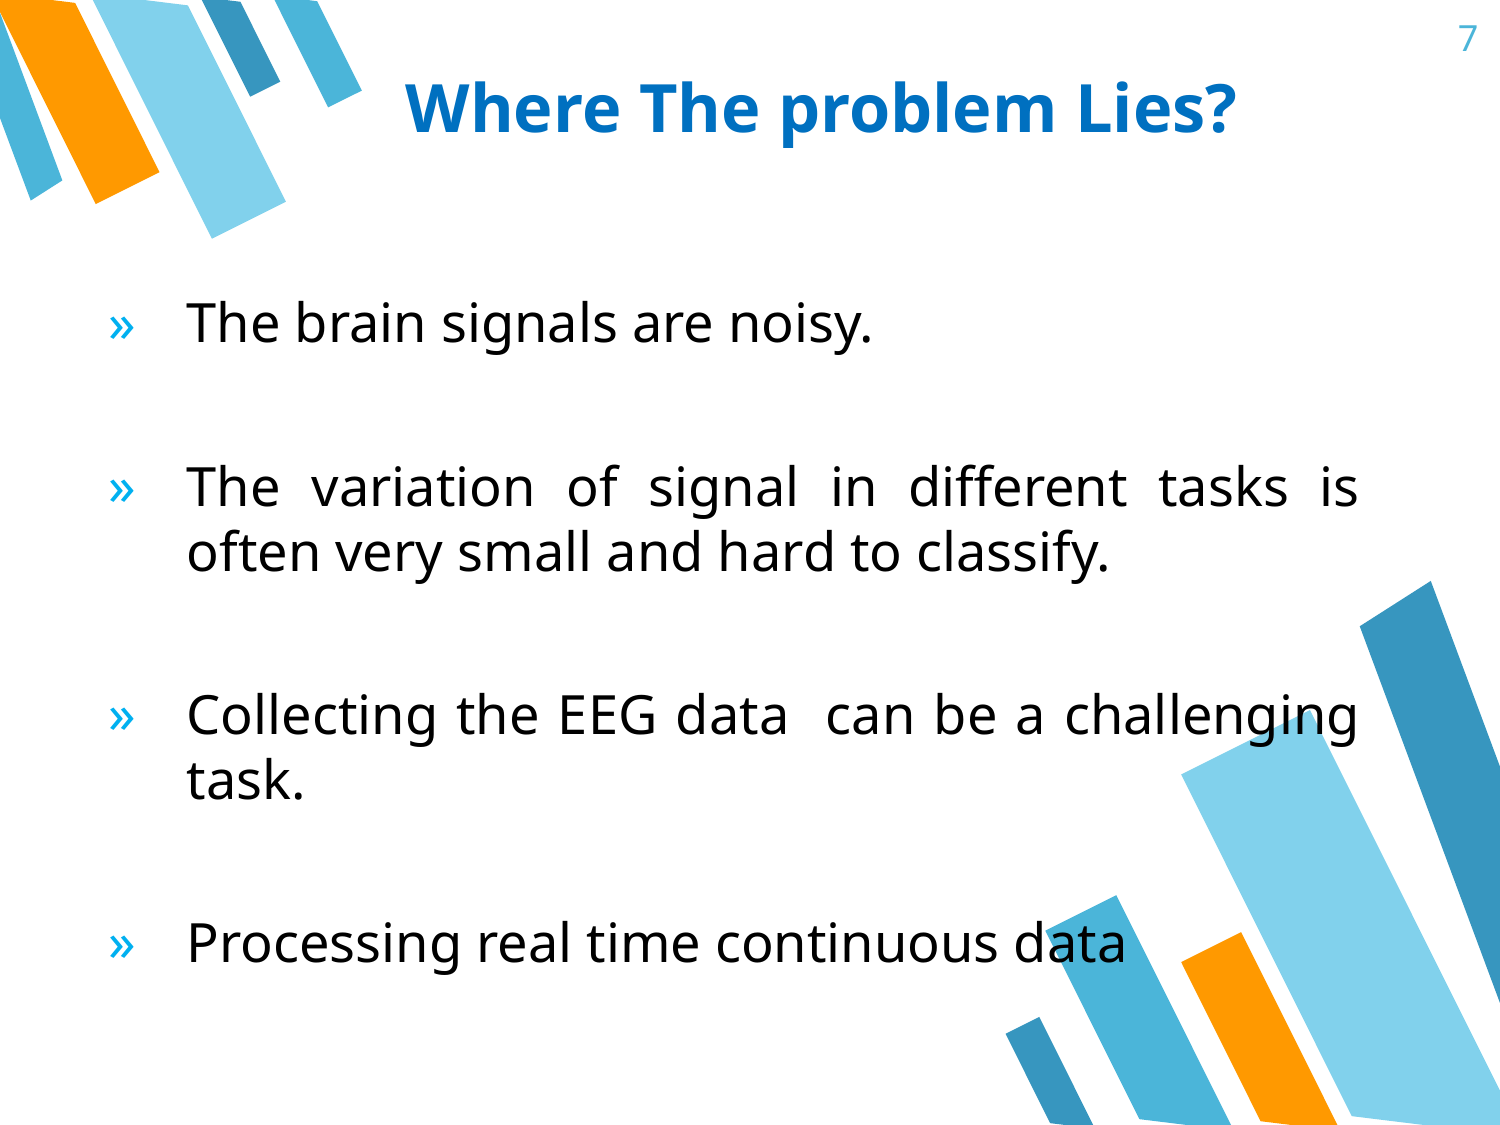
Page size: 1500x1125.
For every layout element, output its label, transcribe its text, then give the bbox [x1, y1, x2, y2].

title Where The problem Lies? [390, 11, 1336, 161]
list The brain signals are noisy. The variation of signal in different tasks is often very small and hard to classify. Collecting the EEG data can be a challenging task. Processing real time continuous data [71, 273, 1377, 826]
slide_number 7 [1403, 0, 1494, 87]
